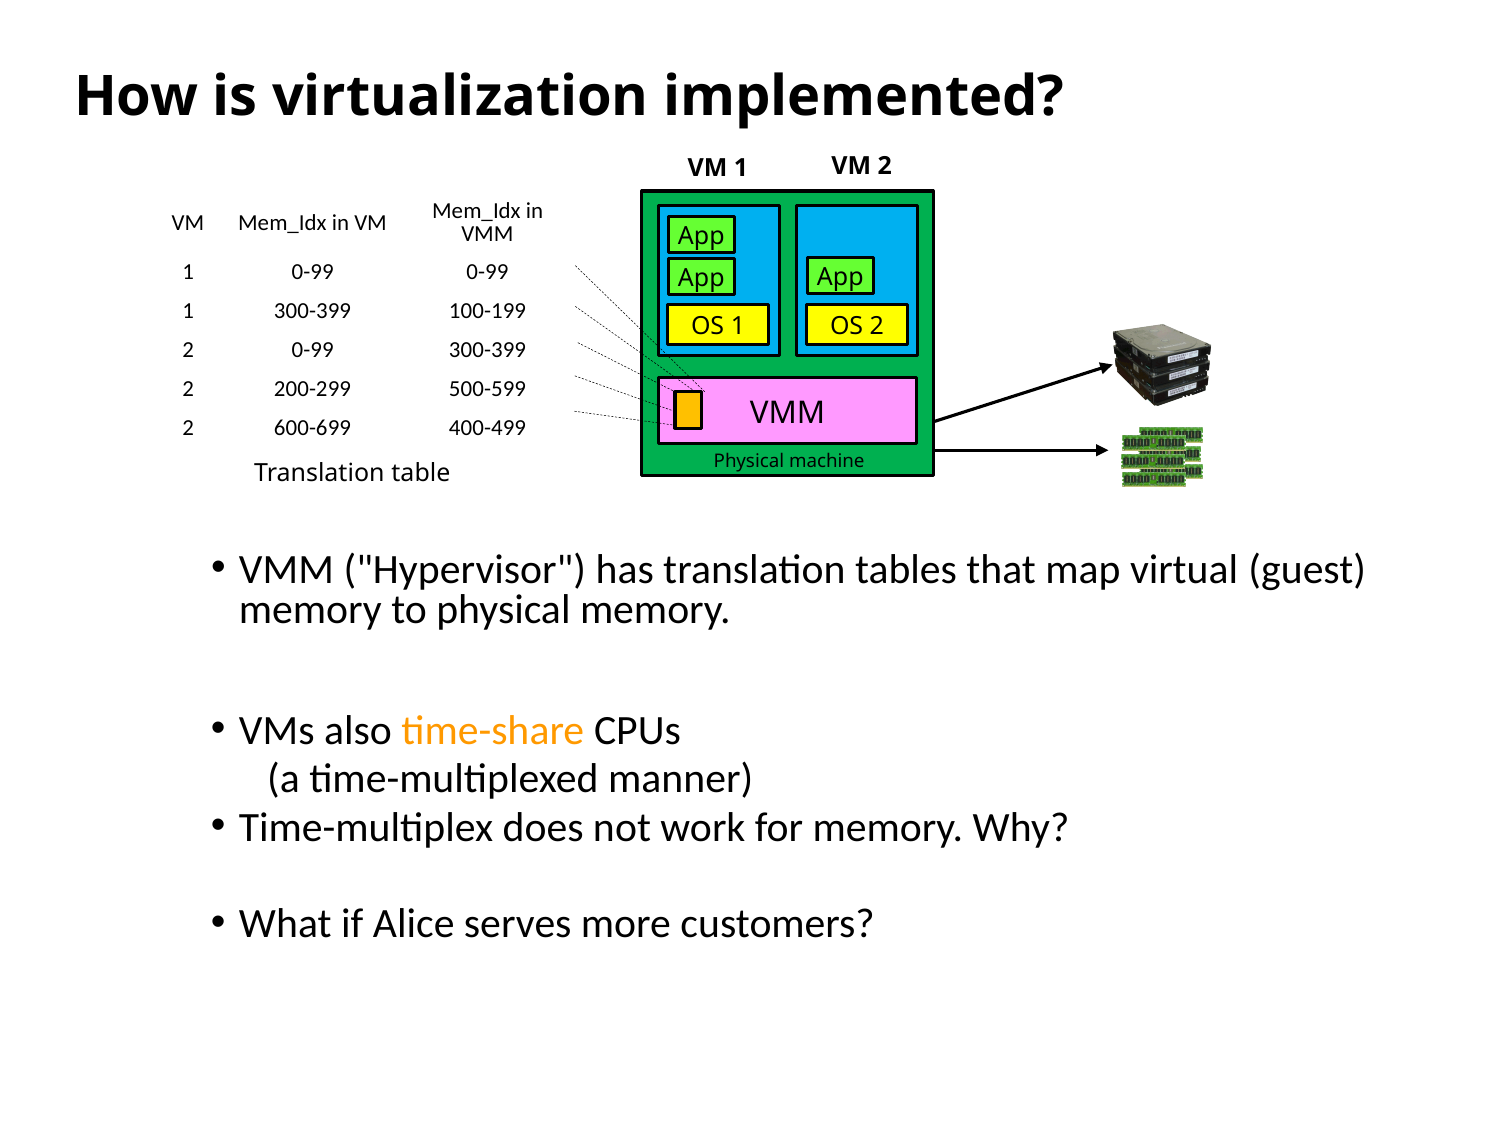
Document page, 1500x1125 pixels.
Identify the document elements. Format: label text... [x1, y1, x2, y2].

table_cell 0-99 [226, 257, 400, 296]
picture [1121, 427, 1203, 487]
table_cell 0-99 [226, 335, 400, 373]
table_header Mem_Idx in VMM [400, 191, 576, 257]
text_box Physical machine [708, 445, 870, 479]
table_cell 2 [150, 412, 226, 451]
list VMM ("Hypervisor") has translation tables that map virtual (guest) memory to physical memory. [139, 543, 1420, 871]
table_cell 1 [150, 296, 226, 335]
text_box [934, 444, 1109, 457]
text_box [807, 254, 874, 297]
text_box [705, 303, 769, 346]
text_box [796, 205, 918, 356]
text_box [806, 303, 908, 346]
title How is virtualization implemented? [59, 32, 1088, 163]
table_cell 300-399 [226, 296, 400, 335]
table_cell 2 [150, 373, 226, 412]
text_box [934, 362, 1112, 422]
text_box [668, 213, 735, 255]
picture [1112, 323, 1212, 406]
table_header VM [150, 191, 226, 257]
text_box Translation table [248, 449, 456, 495]
table_cell 400-499 [400, 412, 576, 451]
table_cell 100-199 [400, 296, 573, 335]
text_box [641, 191, 934, 476]
table_cell 500-599 [400, 373, 573, 412]
text_box VMs also time-share CPUs (a time-multiplexed manner) Time-multiplex does not work for memory. Why? What if Alice serves more customers? [139, 656, 1341, 889]
table_cell 200-299 [226, 373, 400, 412]
text_box VM 2 [824, 142, 899, 187]
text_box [668, 255, 735, 298]
text_box [658, 205, 780, 356]
table_cell 300-399 [400, 335, 573, 373]
table_cell 600-699 [226, 412, 400, 451]
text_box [573, 264, 705, 426]
table_header Mem_Idx in VM [226, 191, 400, 257]
table_cell 2 [150, 335, 226, 373]
table_cell 0-99 [400, 257, 576, 296]
text_box VM 1 [681, 143, 754, 189]
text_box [658, 377, 917, 444]
table_cell 1 [150, 257, 226, 296]
